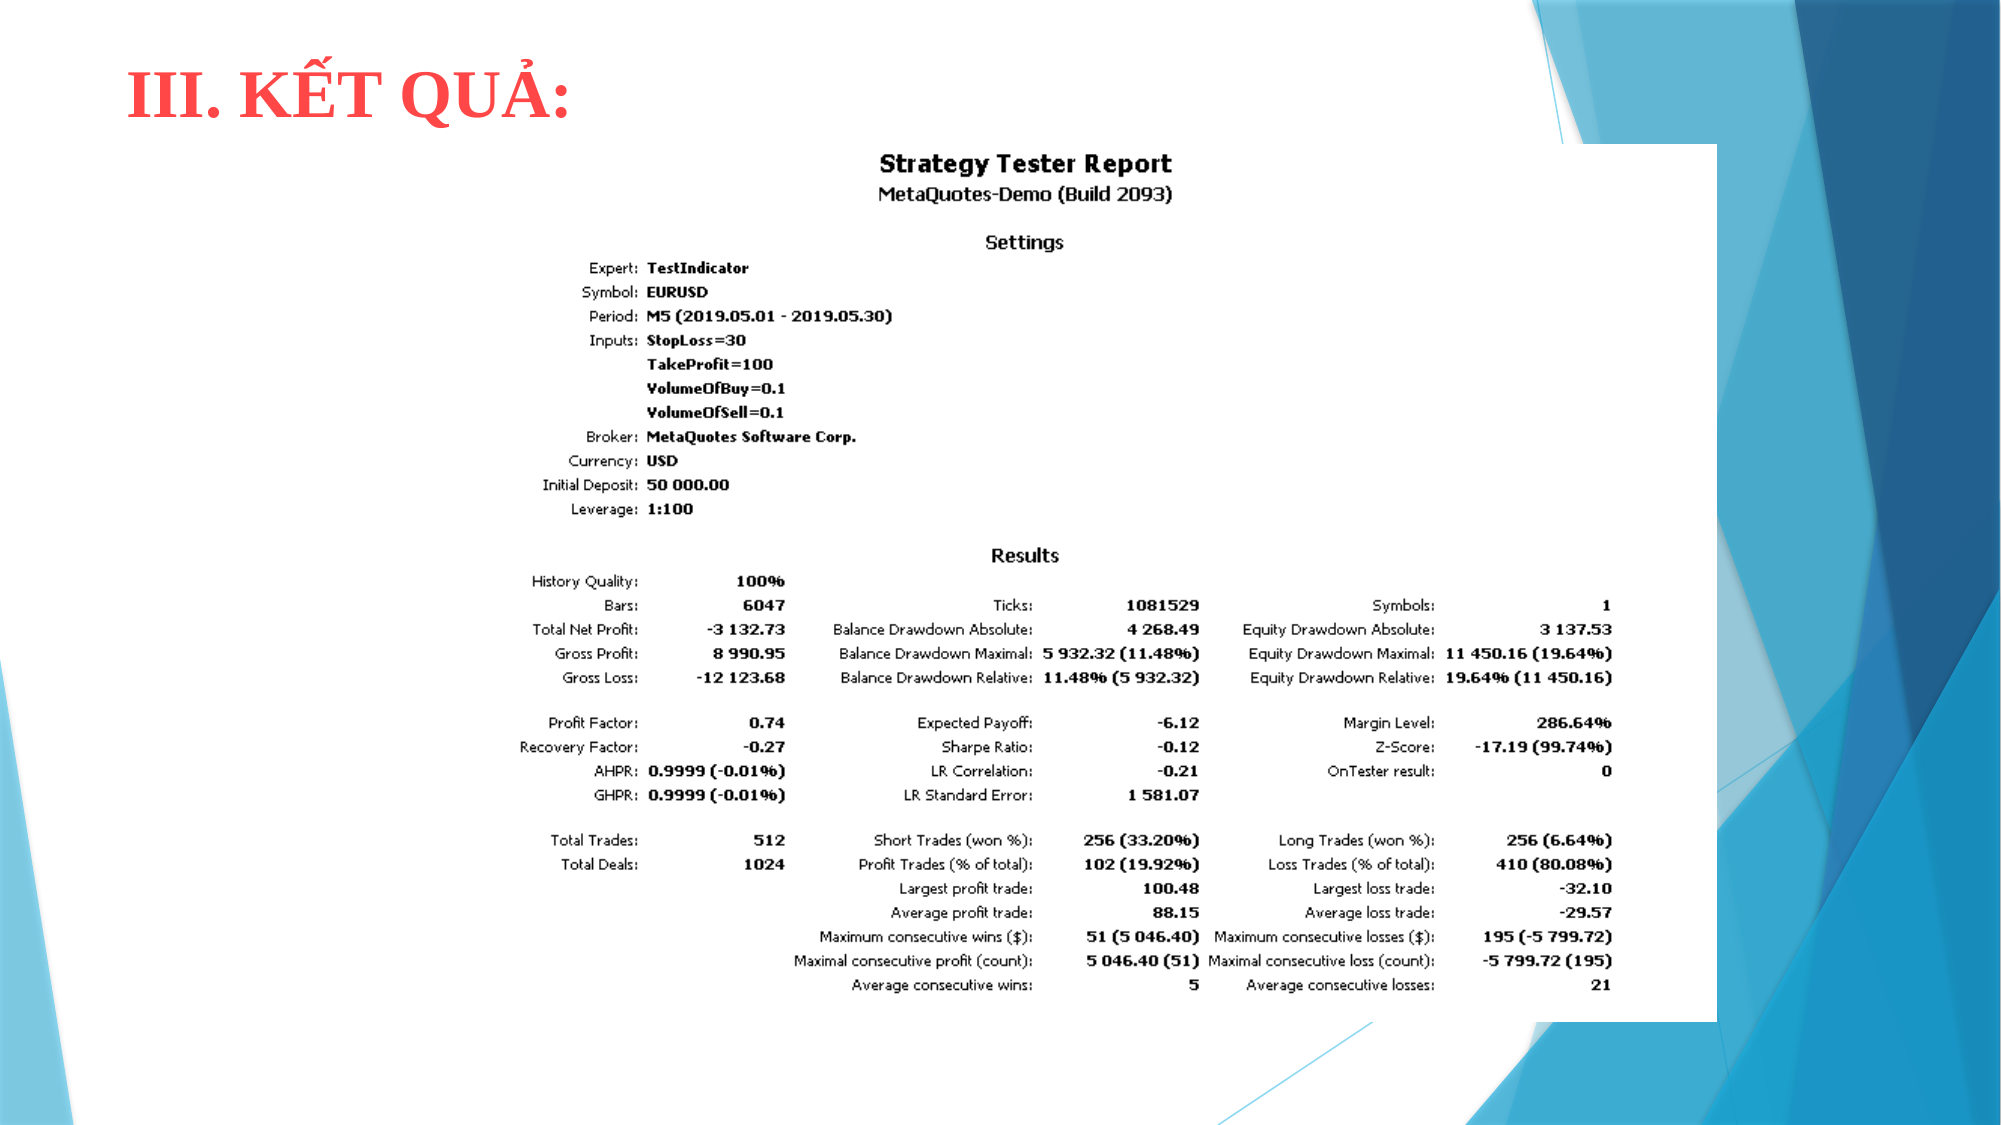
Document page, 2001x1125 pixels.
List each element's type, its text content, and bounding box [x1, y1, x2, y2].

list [332, 143, 1718, 1023]
title III. KẾT QUẢ: [111, 41, 1522, 139]
